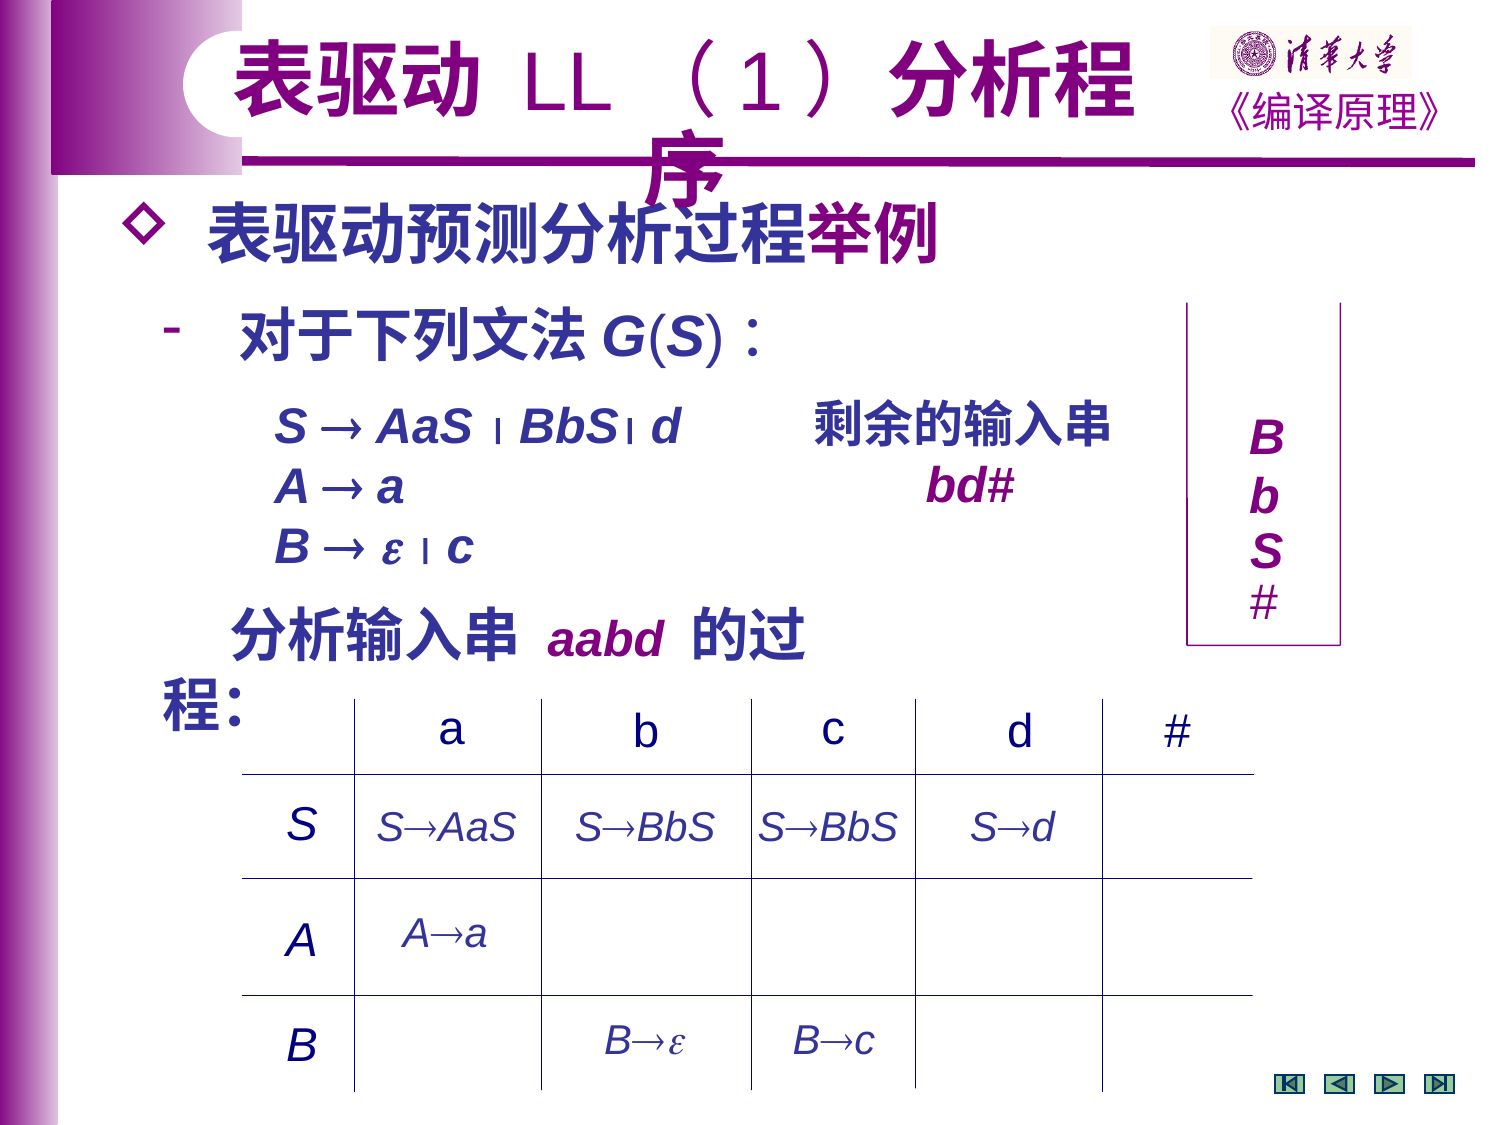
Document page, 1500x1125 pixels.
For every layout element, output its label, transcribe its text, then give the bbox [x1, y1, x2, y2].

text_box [1186, 302, 1341, 646]
text_box 表驱动 LL（1）分析程序 [206, 30, 1163, 226]
text_box 对于下列文法G(S)： S  AaS  BbS d A  a B    c 分析输入串 aabd 的过程： [147, 290, 927, 746]
text_box [1324, 1074, 1355, 1093]
text_box 剩余的输入串 bd# [798, 385, 1129, 521]
picture [1210, 26, 1412, 79]
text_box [238, 692, 1258, 1096]
text_box [1274, 1074, 1305, 1093]
text_box [1424, 1074, 1455, 1093]
text_box 表驱动预测分析过程举例 [100, 184, 1199, 280]
text_box [1374, 1074, 1405, 1093]
